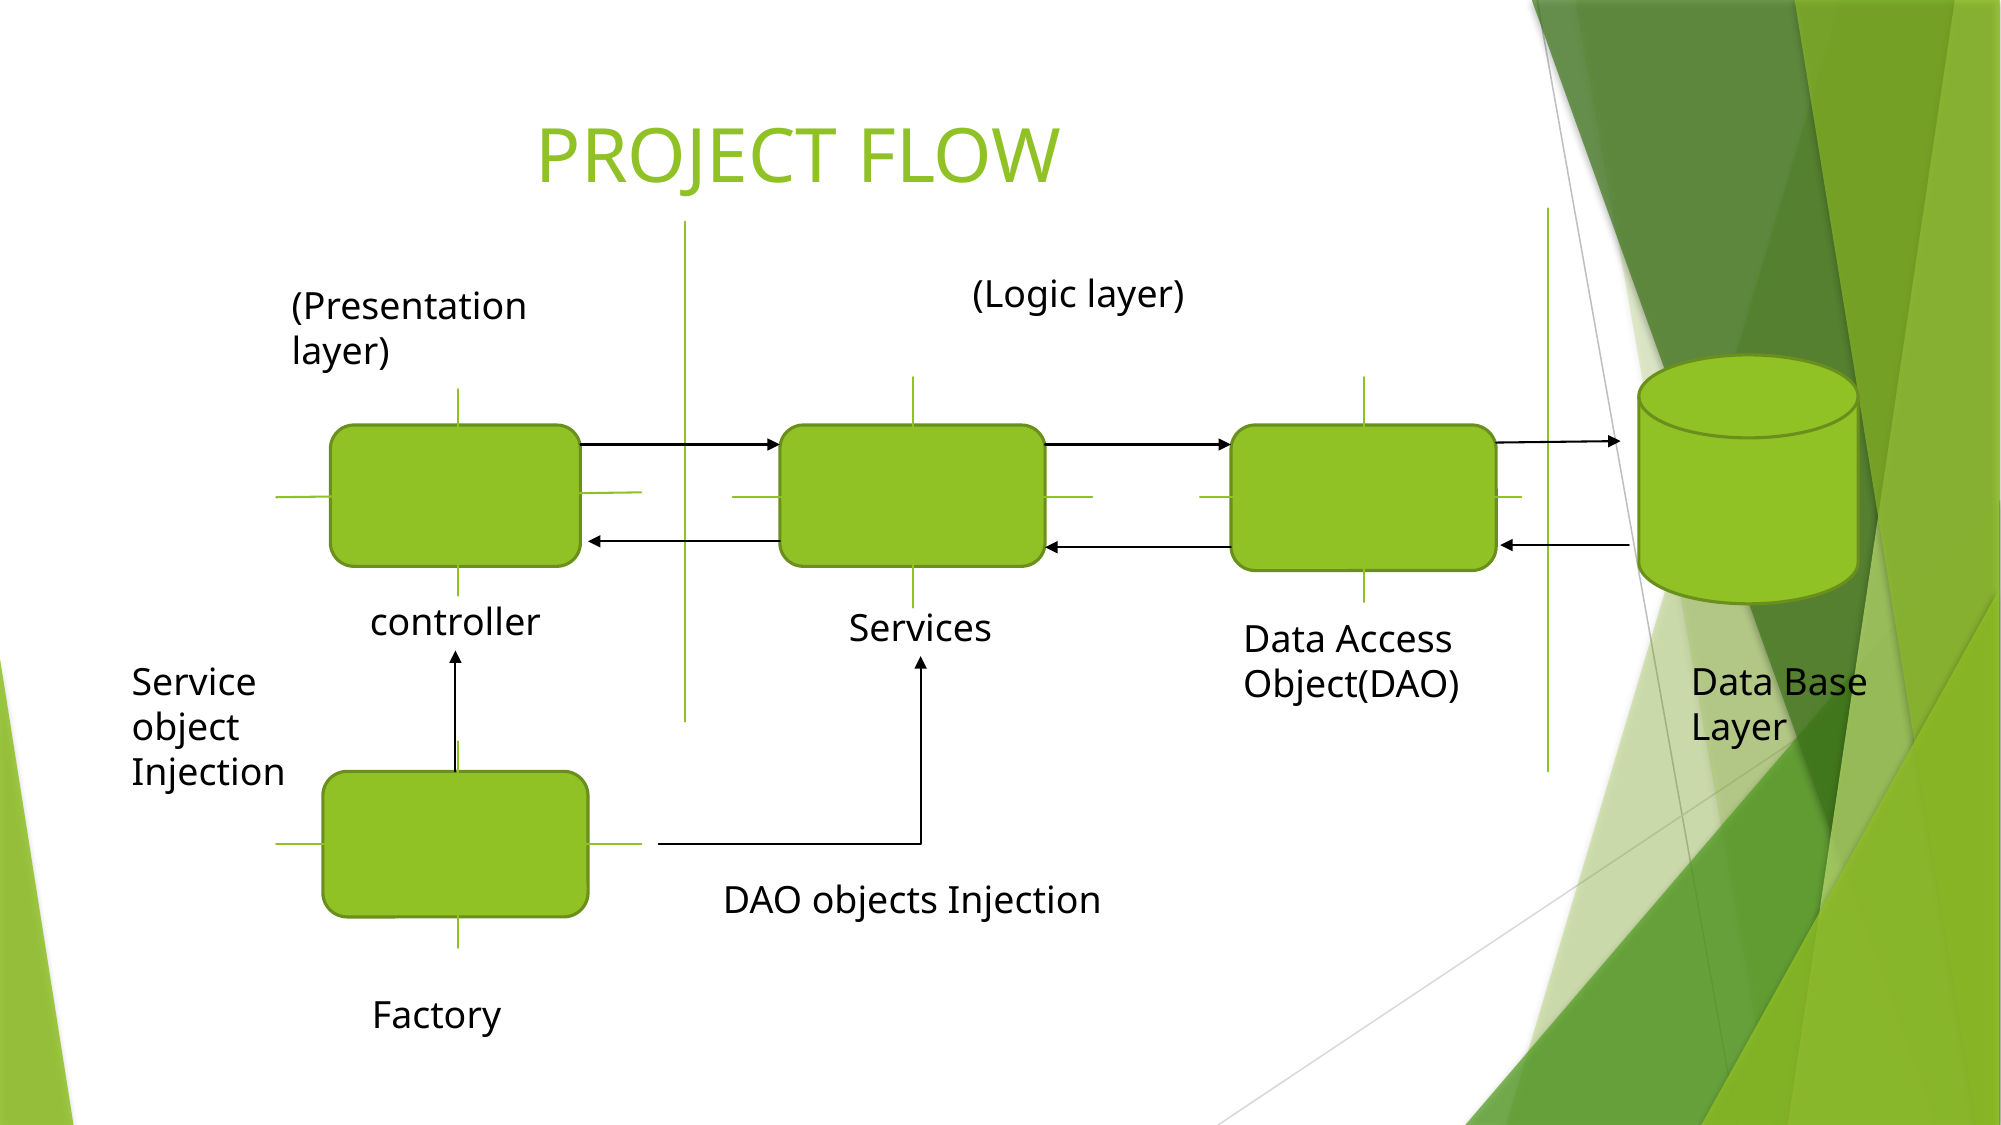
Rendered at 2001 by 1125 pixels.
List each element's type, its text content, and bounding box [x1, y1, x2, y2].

text_box [1369, 506, 1498, 573]
text_box controller [355, 590, 556, 651]
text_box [275, 491, 642, 498]
title PROJECT FLOW [111, 99, 1522, 317]
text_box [1495, 440, 1622, 444]
text_box [321, 769, 452, 842]
text_box [919, 423, 1047, 496]
text_box [1369, 423, 1498, 496]
text_box [1637, 353, 1860, 606]
text_box [1229, 506, 1358, 573]
text_box [328, 423, 452, 491]
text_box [658, 656, 922, 845]
text_box (Presentation layer) [277, 274, 643, 380]
text_box [778, 506, 907, 568]
text_box [919, 506, 1047, 568]
text_box Service object Injection [116, 650, 334, 801]
text_box Data Access Object(DAO) [1228, 607, 1478, 713]
text_box Data Base Layer [1676, 650, 1884, 756]
text_box [462, 423, 582, 491]
text_box Services [834, 596, 1007, 657]
text_box [778, 423, 907, 496]
text_box Factory [357, 984, 517, 1044]
text_box DAO objects Injection [708, 868, 1117, 929]
text_box [321, 853, 452, 919]
text_box [462, 506, 582, 568]
text_box (Logic layer) [957, 262, 1200, 323]
text_box [1229, 423, 1358, 496]
text_box [462, 769, 590, 842]
text_box [462, 853, 590, 919]
text_box [328, 506, 452, 568]
